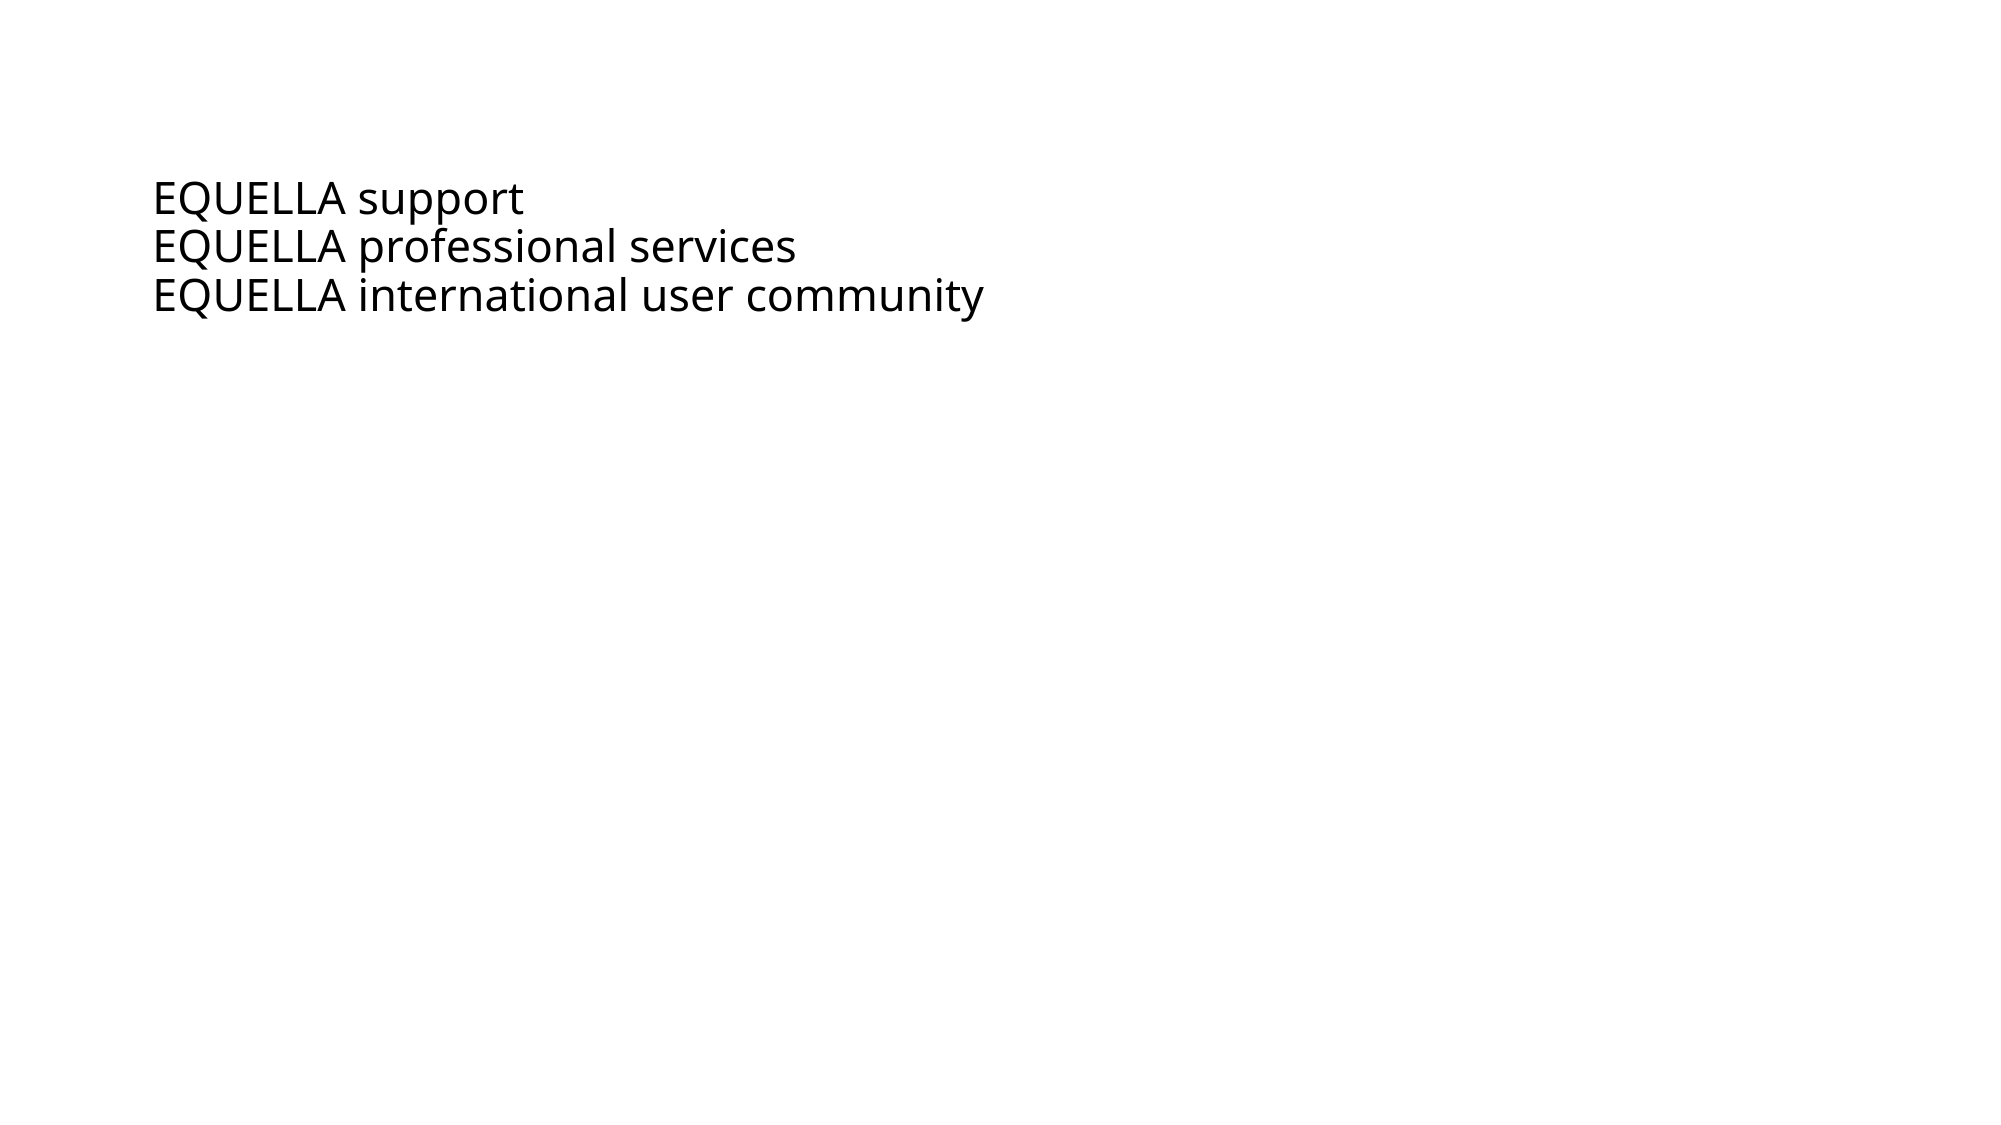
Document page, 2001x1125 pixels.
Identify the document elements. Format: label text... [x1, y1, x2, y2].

title EQUELLA support EQUELLA professional services EQUELLA international user community [137, 166, 1863, 384]
